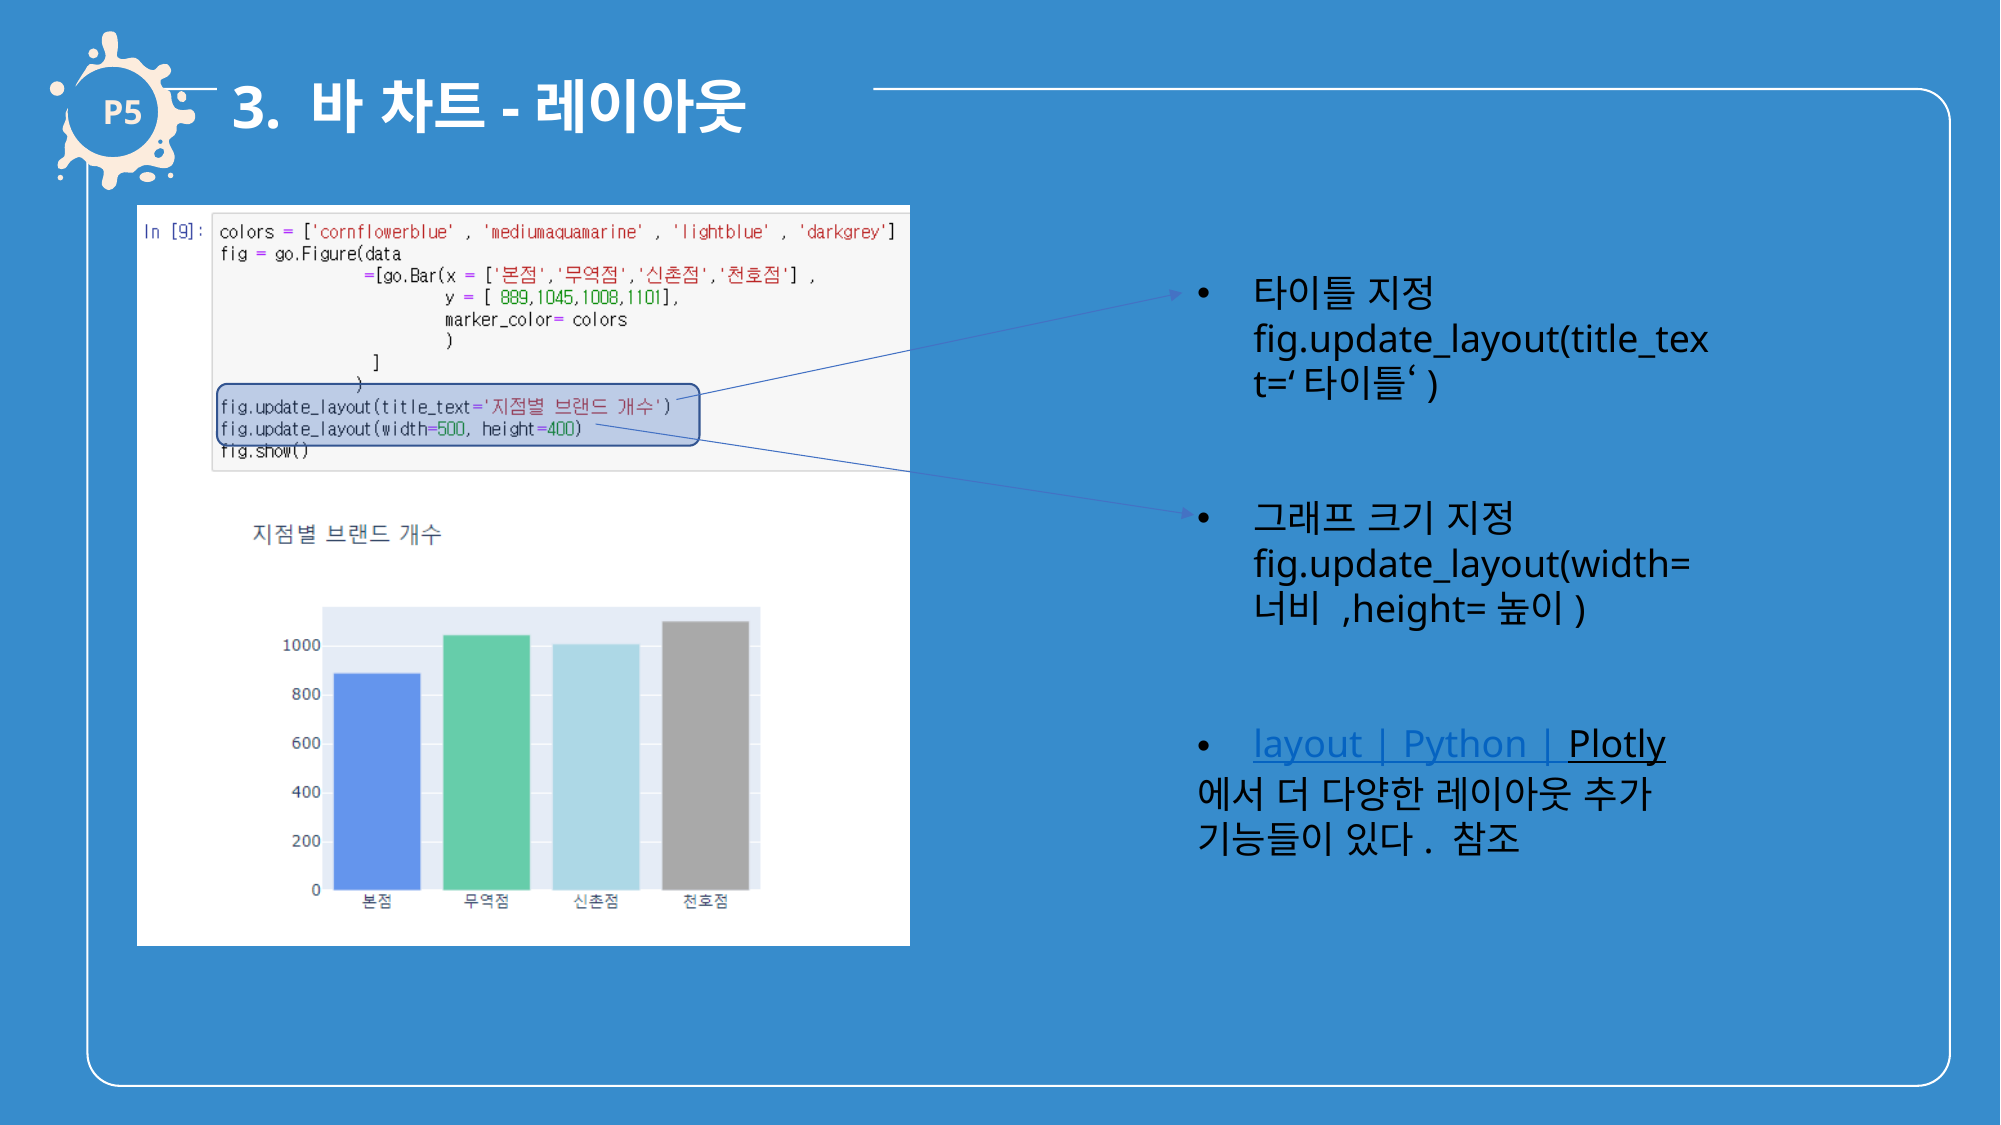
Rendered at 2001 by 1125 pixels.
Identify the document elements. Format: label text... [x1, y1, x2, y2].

text_box P5 [56, 30, 197, 192]
text_box 타이틀 지정 fig.update_layout(title_text=‘타이틀‘) 그래프 크기 지정 fig.update_layout(width=너비 ,height=높이) layout | Python | Plotly 에서 더 다양한 레이아웃 추가 기능들이 있다. 참조 [1182, 262, 1730, 869]
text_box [676, 292, 1183, 400]
text_box P5 [48, 80, 66, 97]
text_box [86, 87, 1951, 1087]
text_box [595, 423, 1195, 515]
picture [137, 205, 910, 946]
text_box 3. 바 차트-레이아웃 [217, 62, 874, 148]
text_box [66, 68, 156, 156]
